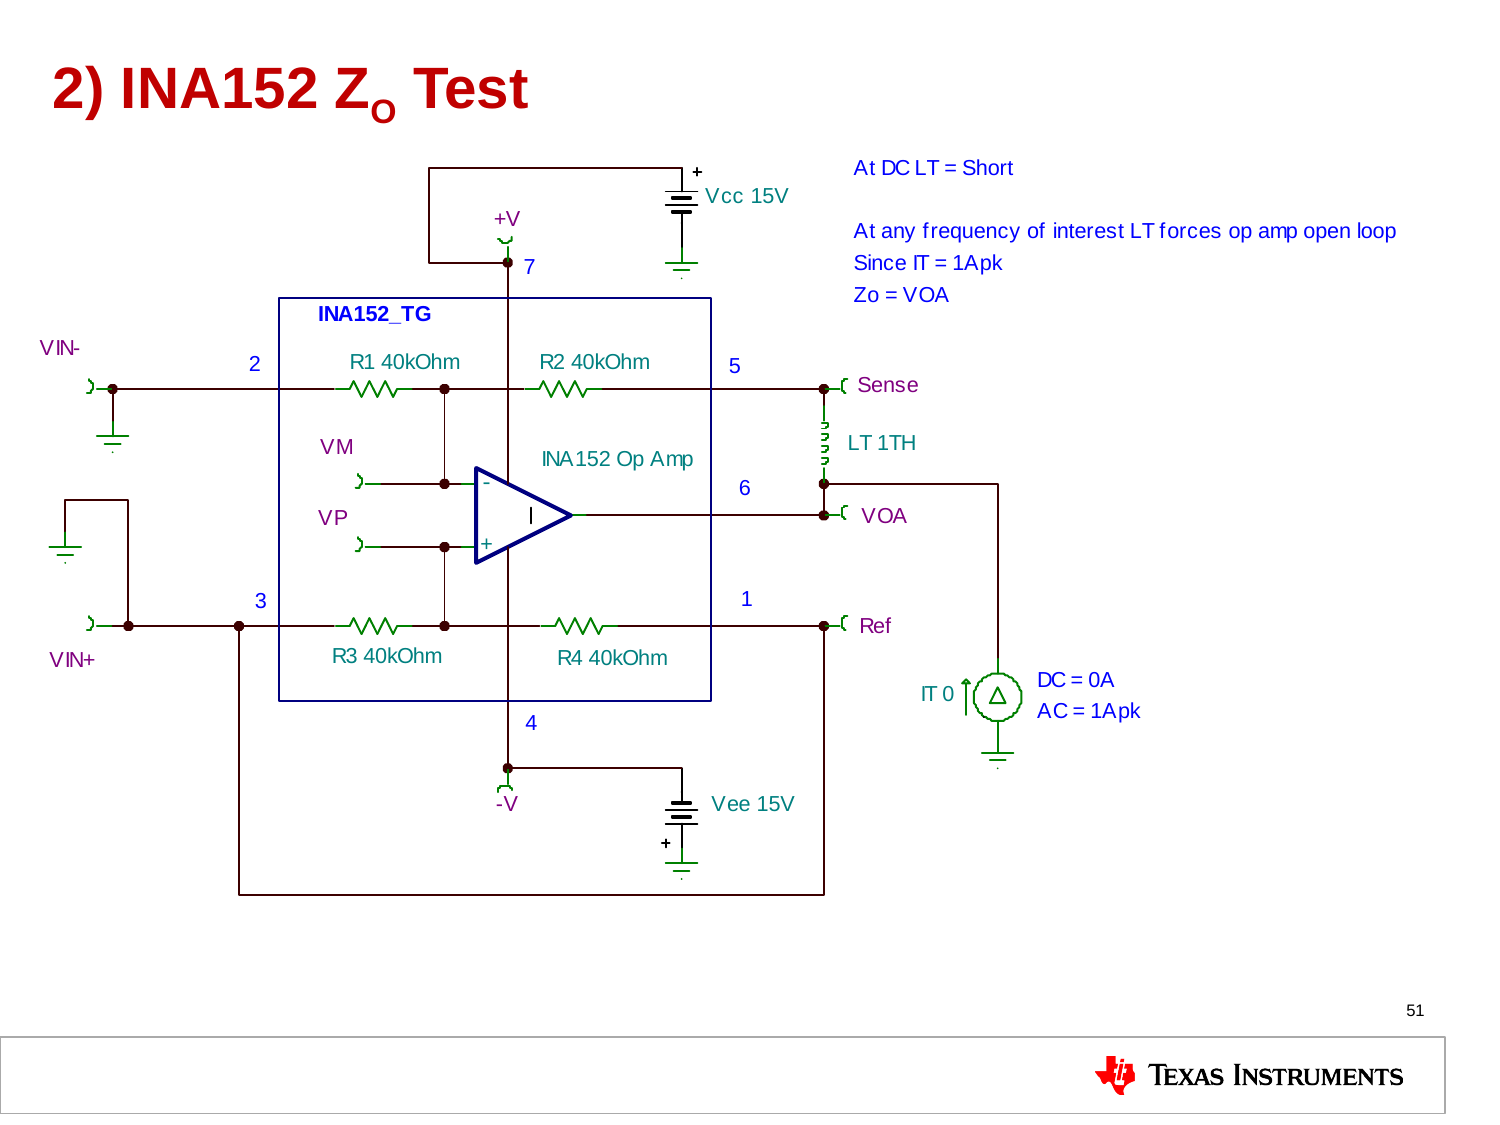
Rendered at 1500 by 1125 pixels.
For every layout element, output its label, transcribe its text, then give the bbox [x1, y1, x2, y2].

picture [0, 116, 1445, 935]
picture [1095, 1056, 1403, 1095]
text_box <number> [1089, 992, 1440, 1027]
text_box 2) INA152 ZO Test [37, 23, 1426, 114]
